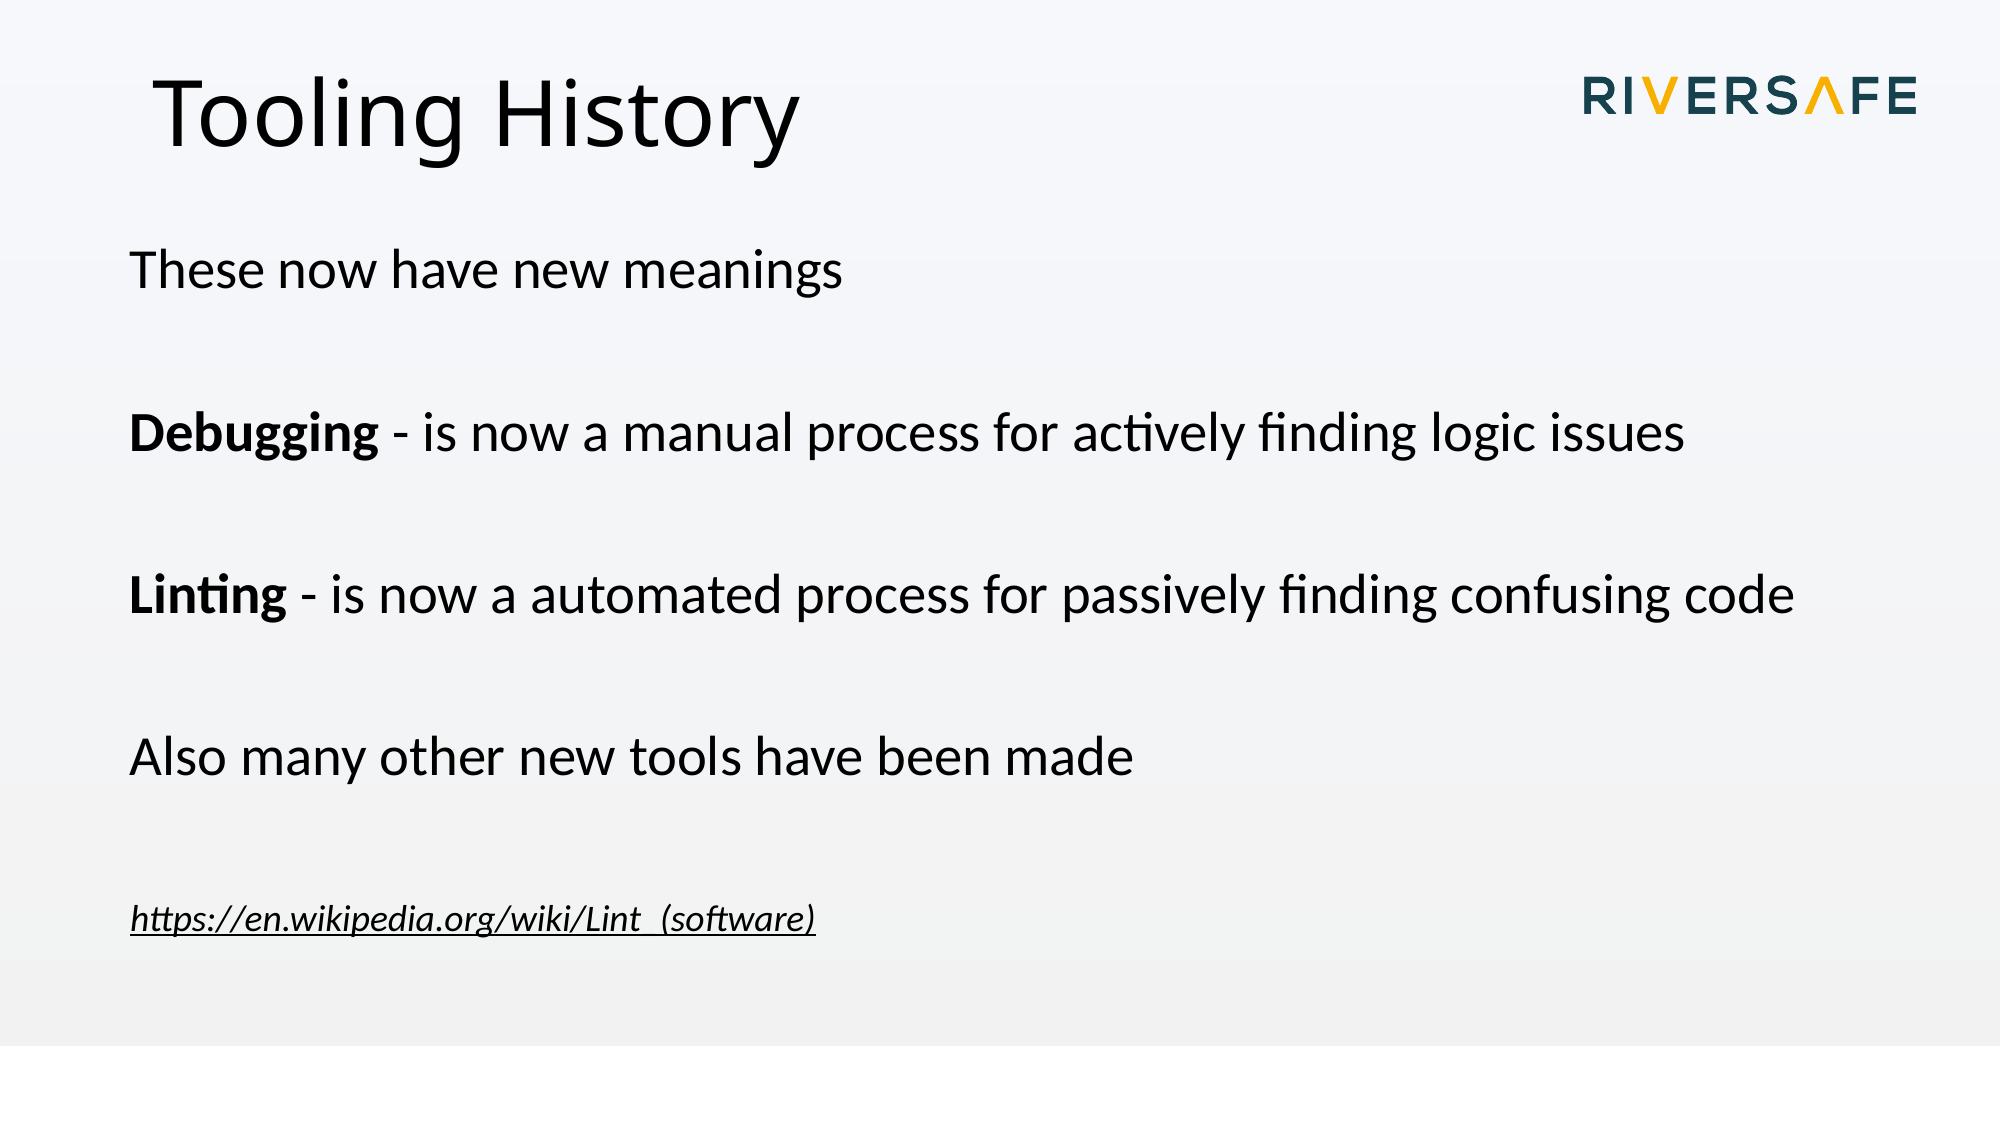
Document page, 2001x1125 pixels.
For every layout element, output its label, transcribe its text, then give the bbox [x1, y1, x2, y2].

text_box https://en.wikipedia.org/wiki/Lint_(software) [115, 886, 1521, 946]
picture [1863, 75, 1916, 115]
title Tooling History [137, 59, 1863, 278]
text_box These now have new meanings Debugging - is now a manual process for actively finding logic issues Linting - is now a automated process for passively finding confusing code Also many other new tools have been made [115, 232, 1841, 947]
